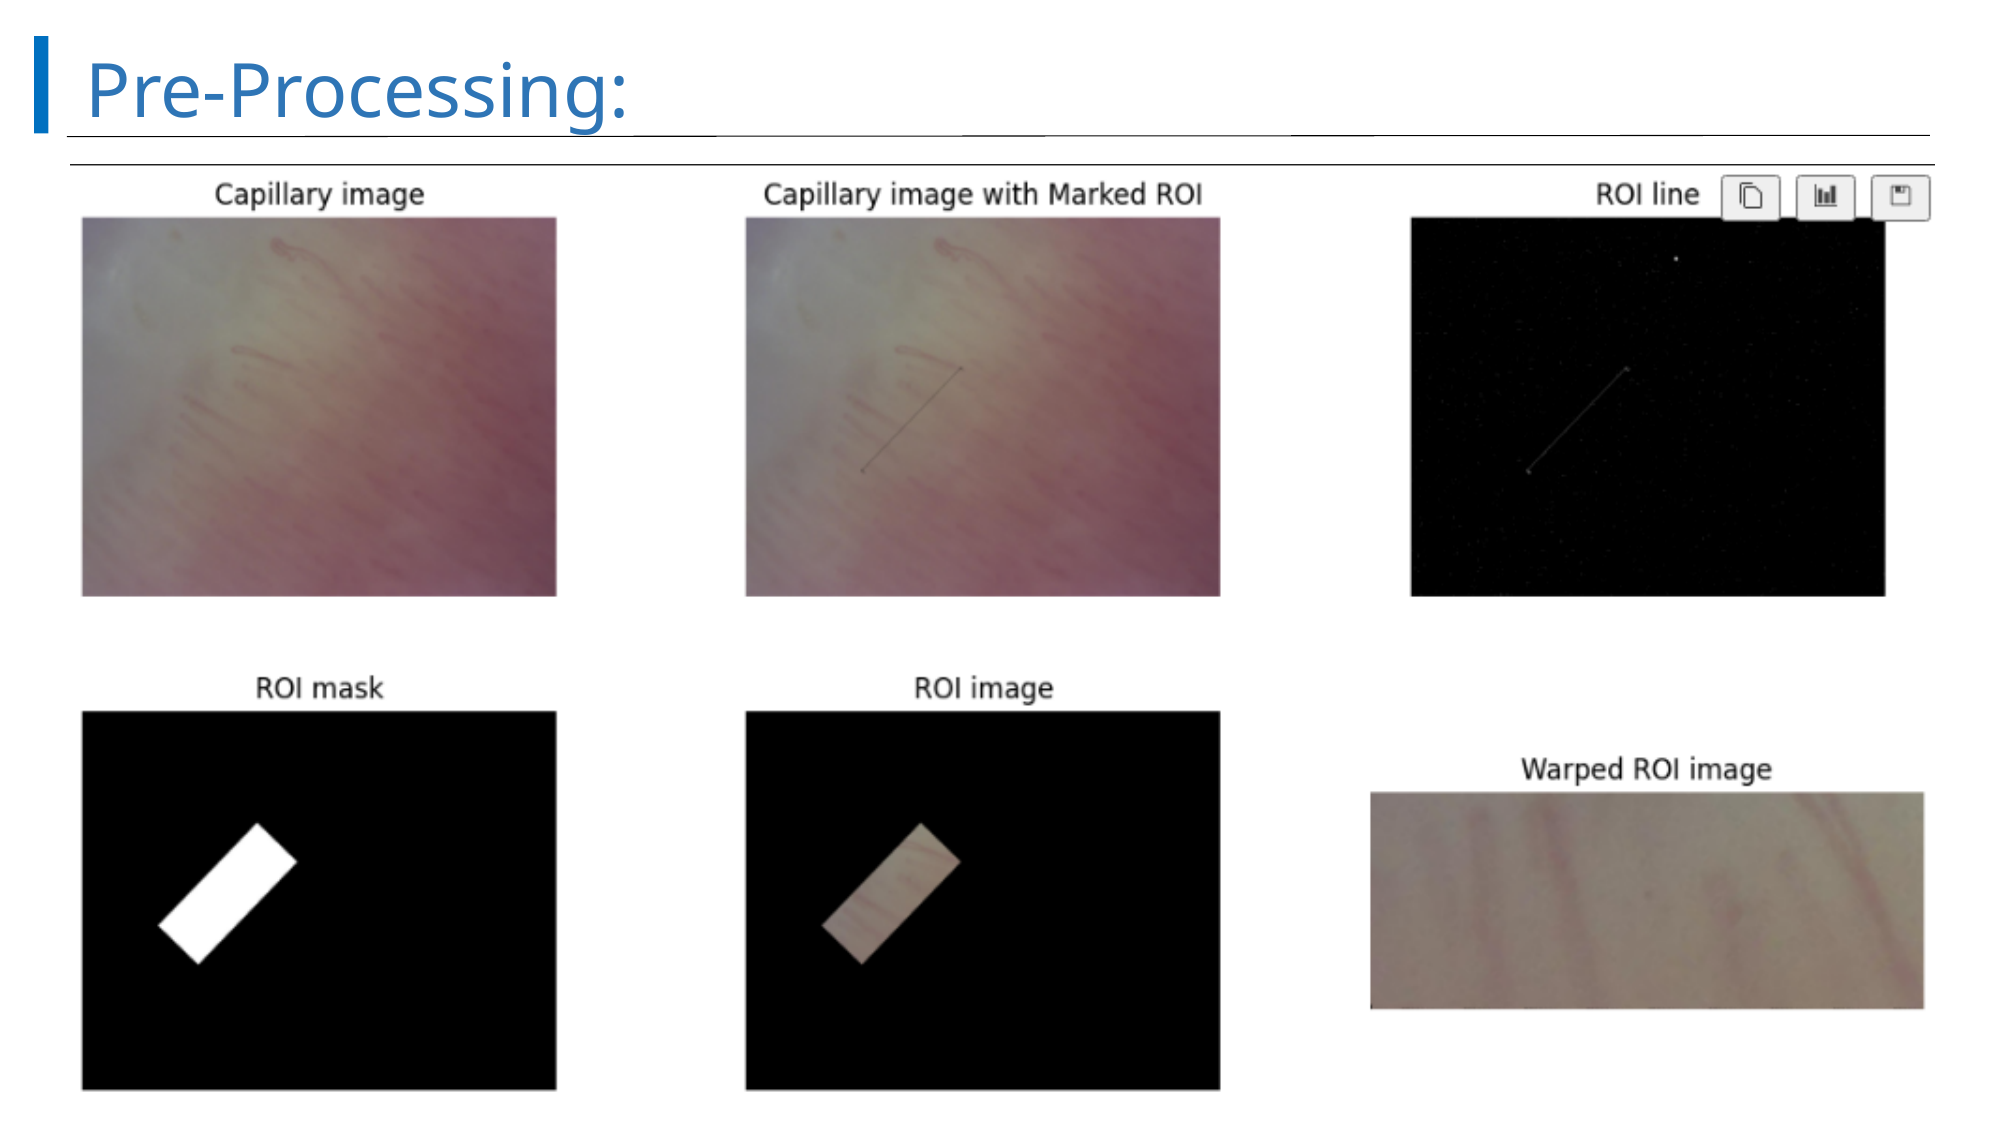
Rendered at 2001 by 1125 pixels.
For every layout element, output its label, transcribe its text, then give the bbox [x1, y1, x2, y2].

title Pre-Processing: [70, 53, 1796, 134]
picture [70, 164, 1935, 1105]
